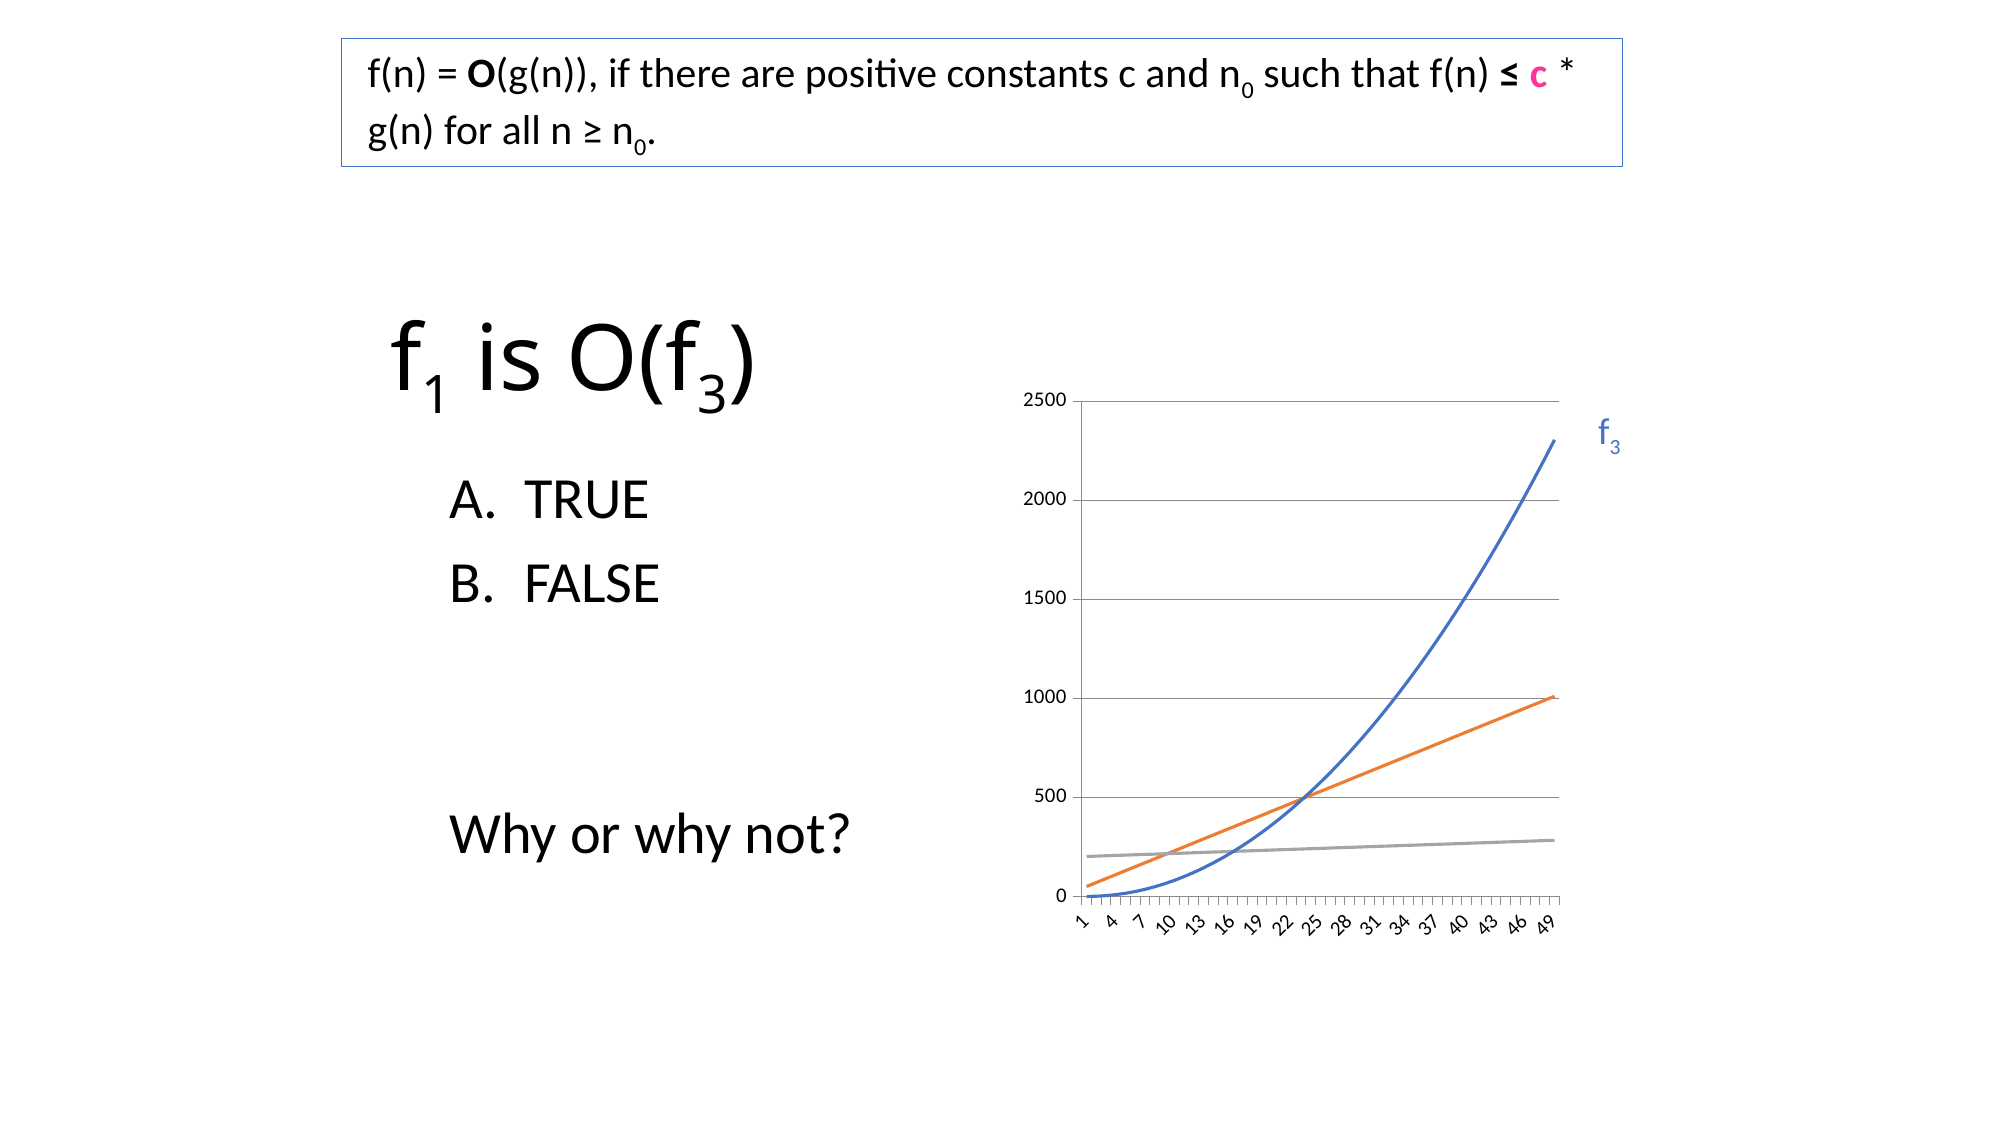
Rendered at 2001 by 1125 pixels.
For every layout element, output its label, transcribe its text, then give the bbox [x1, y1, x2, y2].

list TRUE FALSE Why or why not? [423, 460, 985, 1034]
chart [1011, 379, 1573, 953]
text_box f3 [1583, 399, 1636, 466]
title f1 is O(f3) [375, 263, 1528, 451]
text_box f(n) = O(g(n)), if there are positive constants c and n0 such that f(n) ≤ c * g(n) for all n ≥ n0. [341, 38, 1623, 167]
